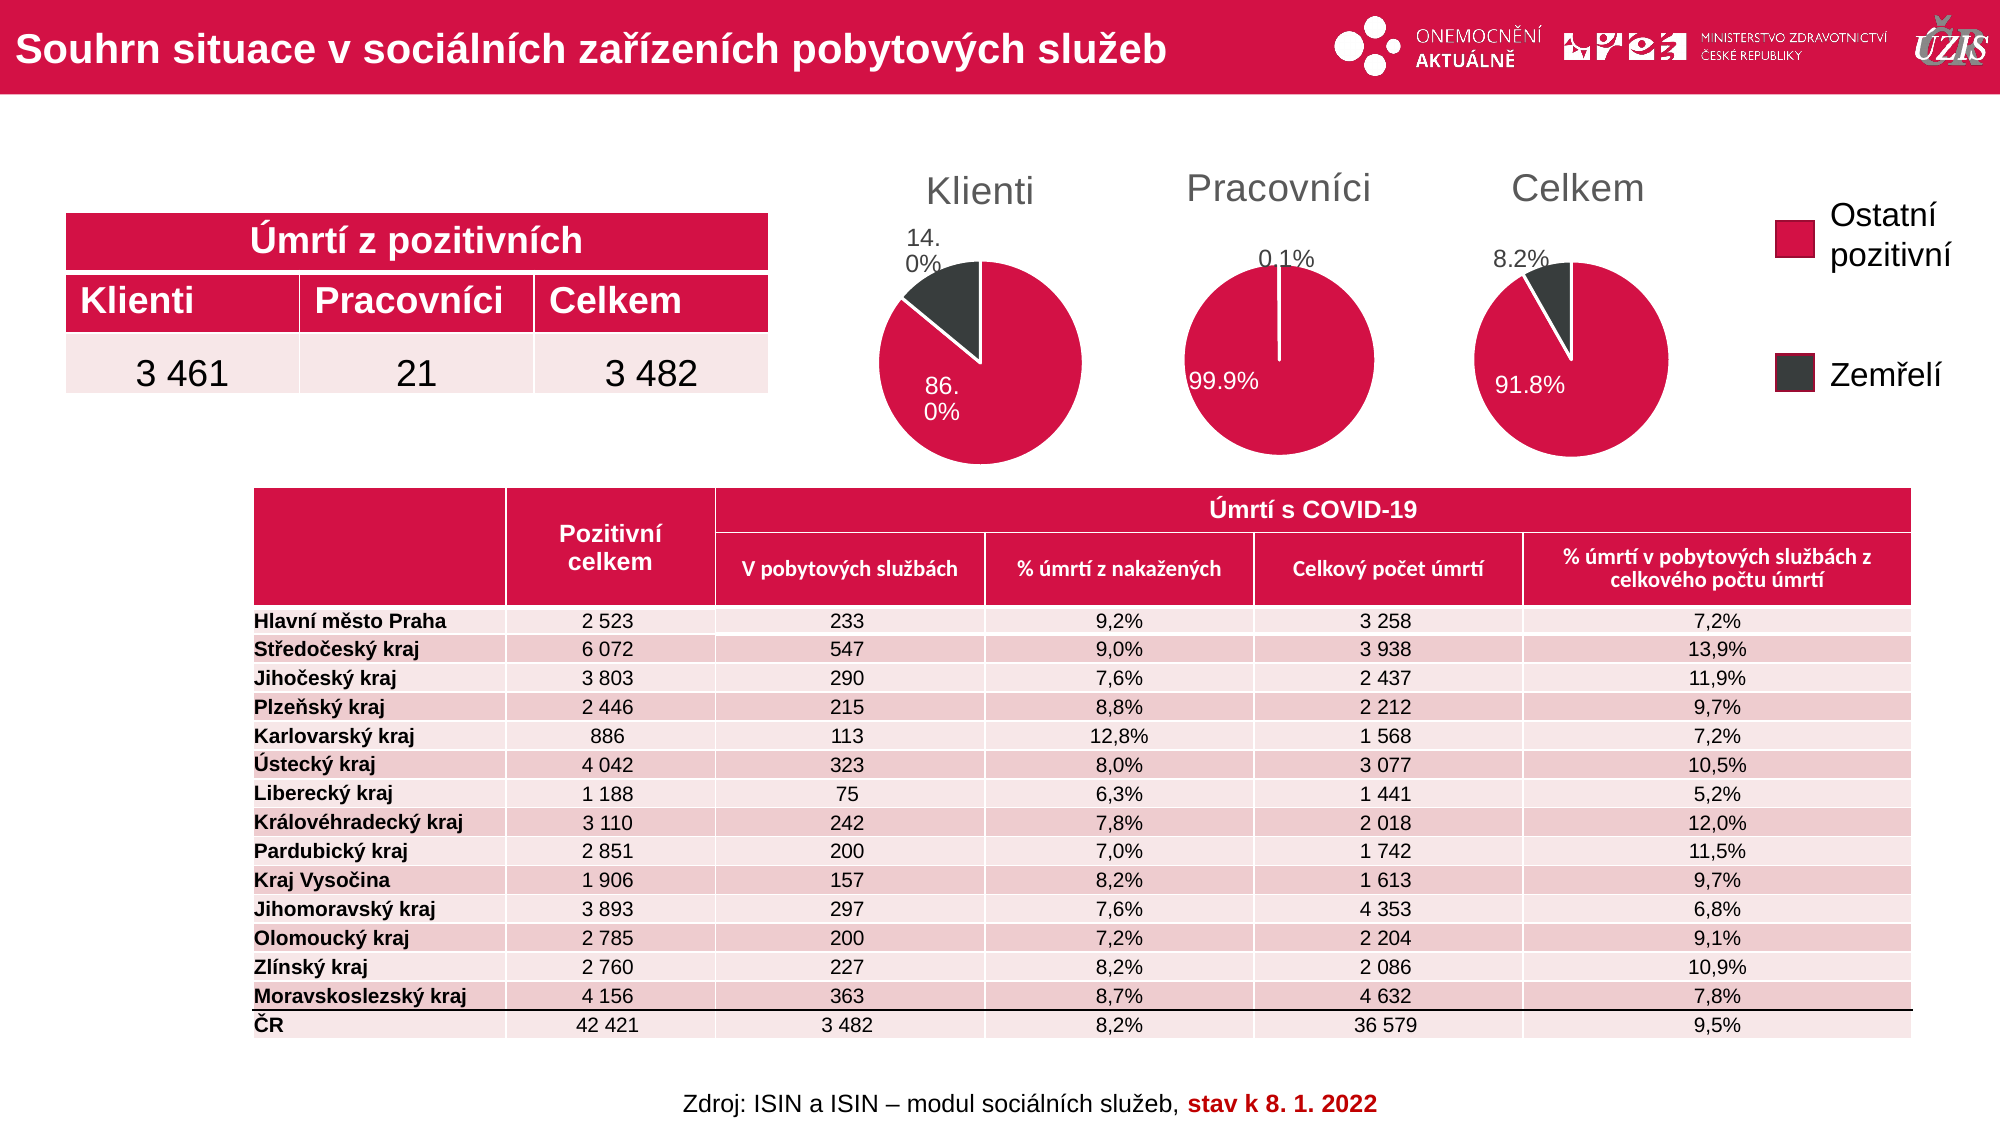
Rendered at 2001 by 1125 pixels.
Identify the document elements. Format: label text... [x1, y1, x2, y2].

table_cell 75 [716, 780, 984, 807]
table_cell 3 803 [507, 664, 715, 691]
table_cell Pardubický kraj [254, 837, 505, 865]
table_cell Ústecký kraj [254, 751, 505, 778]
table_cell 1 441 [1255, 780, 1522, 807]
table_cell Celkový počet úmrtí [1255, 533, 1522, 605]
table_cell 7,2% [1524, 609, 1911, 632]
table_cell 21 [300, 334, 533, 393]
text_box Ostatní pozitivní Zemřelí [1815, 186, 1968, 401]
table_cell 290 [716, 664, 984, 691]
text_box Zdroj: ISIN a ISIN – modul sociálních služeb, stav k 8. 1. 2022 [507, 1079, 1554, 1125]
table_cell 113 [716, 722, 984, 749]
text_box [1775, 353, 1815, 392]
table_cell 297 [716, 895, 984, 922]
table_cell 3 482 [535, 334, 768, 393]
table_cell % úmrtí z nakažených [986, 533, 1253, 605]
table_cell 363 [716, 982, 984, 1009]
table_cell Olomoucký kraj [254, 924, 505, 951]
table_cell 8,0% [986, 751, 1253, 778]
table_cell 7,2% [1524, 722, 1911, 749]
table_cell Kraj Vysočina [254, 866, 505, 894]
table_cell Plzeňský kraj [254, 693, 505, 720]
table_cell 12,0% [1524, 808, 1911, 836]
table_cell 3 938 [1255, 636, 1522, 662]
table_cell 8,7% [986, 982, 1253, 1009]
table_cell 7,0% [986, 837, 1253, 865]
table_cell 7,8% [986, 808, 1253, 836]
table_cell 5,2% [1524, 780, 1911, 807]
table_cell 242 [716, 808, 984, 836]
table_cell 3 077 [1255, 751, 1522, 778]
table_cell 3 461 [66, 334, 299, 393]
table_cell 3 482 [716, 1011, 984, 1038]
table_cell 227 [716, 953, 984, 980]
table_cell 9,7% [1524, 866, 1911, 894]
table_cell 1 742 [1255, 837, 1522, 865]
table_cell Královéhradecký kraj [254, 808, 505, 836]
title Souhrn situace v sociálních zařízeních pobytových služeb [0, 2, 1251, 98]
table_cell 2 204 [1255, 924, 1522, 951]
table_cell Zlínský kraj [254, 953, 505, 980]
table_cell 2 851 [507, 837, 715, 865]
table_cell 9,5% [1524, 1011, 1911, 1038]
table_cell 4 632 [1255, 982, 1522, 1009]
table_cell 1 568 [1255, 722, 1522, 749]
table_cell 11,9% [1524, 664, 1911, 691]
picture [1334, 16, 1542, 76]
table_cell 215 [716, 693, 984, 720]
table_cell Liberecký kraj [254, 780, 505, 807]
table_cell 157 [716, 866, 984, 894]
table_cell 4 353 [1255, 895, 1522, 922]
table_cell 6 072 [507, 635, 715, 662]
table_cell 10,5% [1524, 751, 1911, 778]
table_header Úmrtí z pozitivních [66, 213, 768, 270]
table_cell Středočeský kraj [254, 635, 505, 662]
table_cell Karlovarský kraj [254, 722, 505, 749]
table_cell 8,2% [986, 1011, 1253, 1038]
table_cell 2 018 [1255, 808, 1522, 836]
table_cell 4 042 [507, 751, 715, 778]
table_cell Celkem [535, 275, 768, 332]
table_cell 6,3% [986, 780, 1253, 807]
table_cell ČR [254, 1011, 505, 1038]
table_cell 886 [507, 722, 715, 749]
table_cell Moravskoslezský kraj [254, 982, 505, 1009]
table_cell 11,5% [1524, 837, 1911, 865]
table_cell 3 893 [507, 895, 715, 922]
table_cell 2 523 [507, 610, 715, 633]
table_cell 2 086 [1255, 953, 1522, 980]
table_cell V pobytových službách [716, 533, 984, 605]
table_cell 8,8% [986, 693, 1253, 720]
table_cell 36 579 [1255, 1011, 1522, 1038]
table_cell Jihomoravský kraj [254, 895, 505, 922]
text_box [1775, 220, 1815, 258]
table_header Pozitivní celkem [507, 488, 715, 605]
table_cell 8,2% [986, 866, 1253, 894]
table_cell 1 906 [507, 866, 715, 894]
table_cell 4 156 [507, 982, 715, 1009]
table_cell 9,0% [986, 636, 1253, 662]
table_cell 200 [716, 924, 984, 951]
table_cell Hlavní město Praha [254, 610, 505, 633]
table_cell % úmrtí v pobytových službách z celkového počtu úmrtí [1524, 533, 1911, 605]
table_cell 200 [716, 837, 984, 865]
table_cell 1 613 [1255, 866, 1522, 894]
table_cell 3 110 [507, 808, 715, 836]
table_cell 9,7% [1524, 693, 1911, 720]
table_cell Klienti [66, 275, 299, 332]
table_cell 1 188 [507, 780, 715, 807]
table_header [254, 488, 505, 605]
table_cell 42 421 [507, 1011, 715, 1038]
chart [821, 138, 1738, 502]
table_cell 12,8% [986, 722, 1253, 749]
table_cell Pracovníci [300, 275, 533, 332]
table_cell 2 785 [507, 924, 715, 951]
table_cell 323 [716, 751, 984, 778]
table_cell 2 437 [1255, 664, 1522, 691]
table_cell 10,9% [1524, 953, 1911, 980]
picture [1915, 15, 1989, 66]
table_cell 3 258 [1255, 609, 1522, 632]
table_cell 2 212 [1255, 693, 1522, 720]
table_cell 7,8% [1524, 982, 1911, 1009]
table_cell 7,6% [986, 664, 1253, 691]
table_cell 2 446 [507, 693, 715, 720]
table_cell 2 760 [507, 953, 715, 980]
table_cell 9,2% [986, 609, 1253, 632]
table_cell 13,9% [1524, 636, 1911, 662]
table_cell 233 [716, 609, 984, 632]
table_cell 8,2% [986, 953, 1253, 980]
table_cell Jihočeský kraj [254, 664, 505, 691]
table_header Úmrtí s COVID-19 [716, 488, 1911, 532]
table_cell 7,2% [986, 924, 1253, 951]
table_cell 6,8% [1524, 895, 1911, 922]
picture [1563, 31, 1888, 60]
table_cell 547 [716, 636, 984, 662]
table_cell 7,6% [986, 895, 1253, 922]
table_cell 9,1% [1524, 924, 1911, 951]
